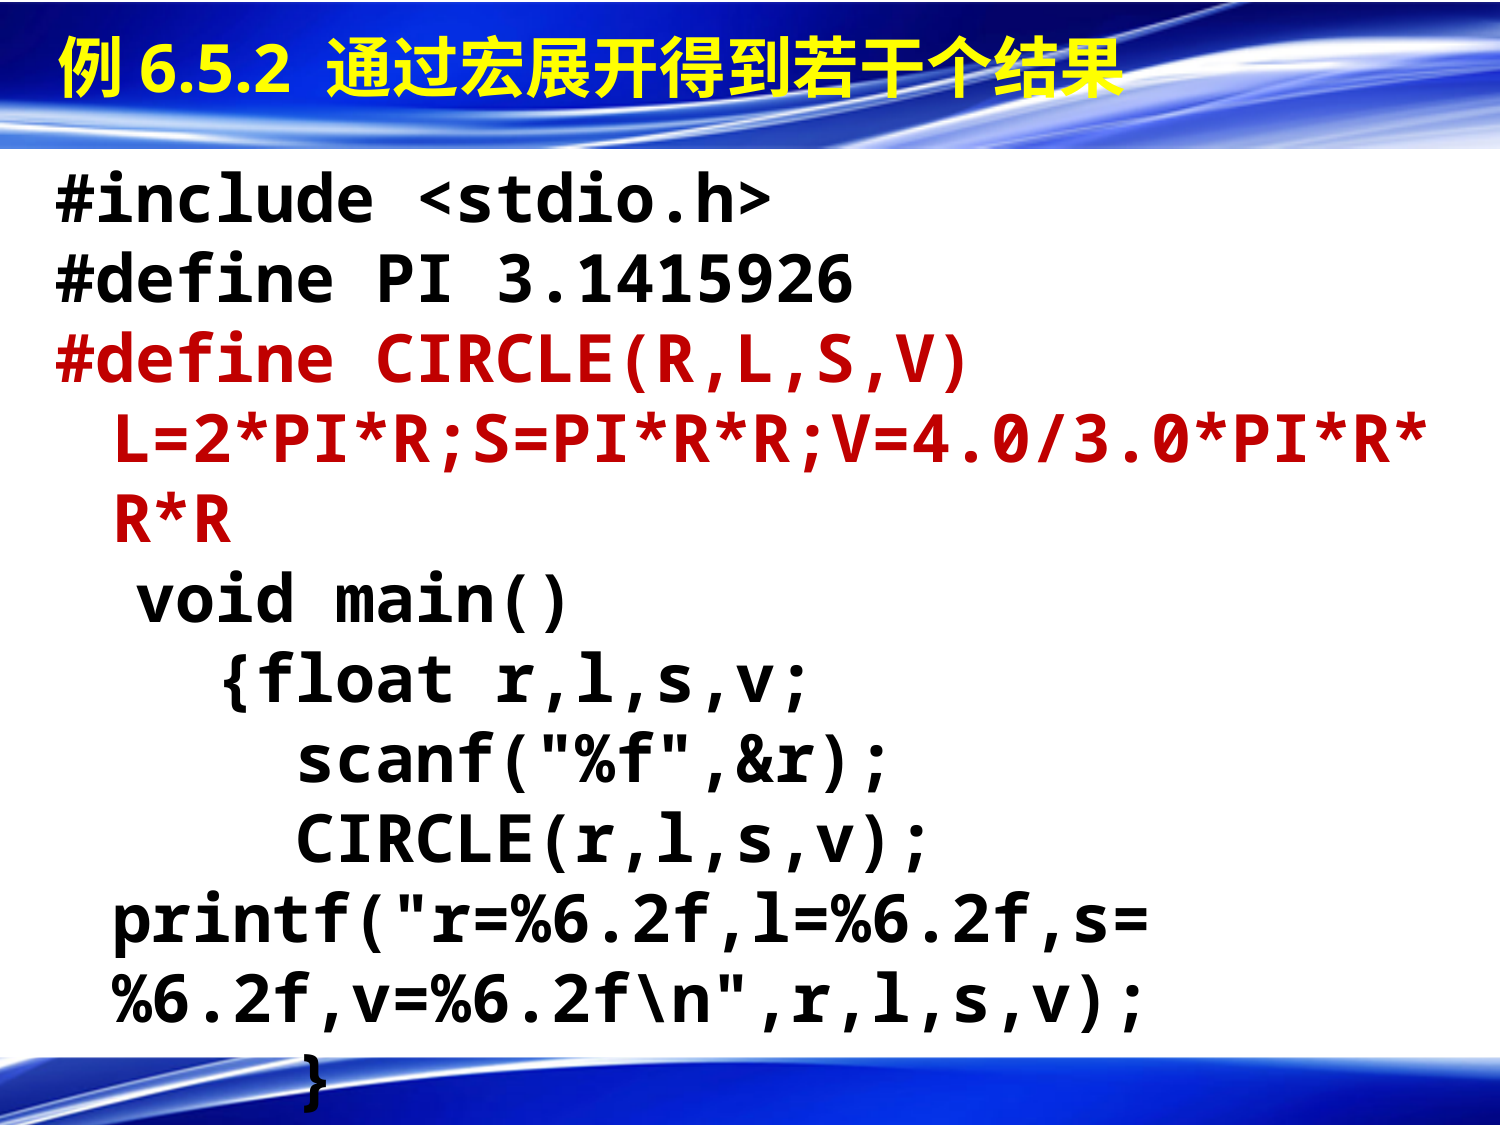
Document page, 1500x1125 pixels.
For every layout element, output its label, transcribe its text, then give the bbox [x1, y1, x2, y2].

text_box #include <stdio.h> #define PI 3.1415926 #define CIRCLE(R,L,S,V) L=2*PI*R;S=PI*R*R;V=4.0/3.0*PI*R*R*R void main() {float r,l,s,v; scanf("%f",&r); CIRCLE(r,l,s,v); printf("r=%6.2f,l=%6.2f,s=%6.2f,v=%6.2f\n",r,l,s,v); } [41, 148, 1459, 1035]
text_box 例6.5.2 通过宏展开得到若干个结果 [41, 0, 1142, 114]
picture [0, 2, 1500, 149]
picture [0, 1057, 1500, 1125]
